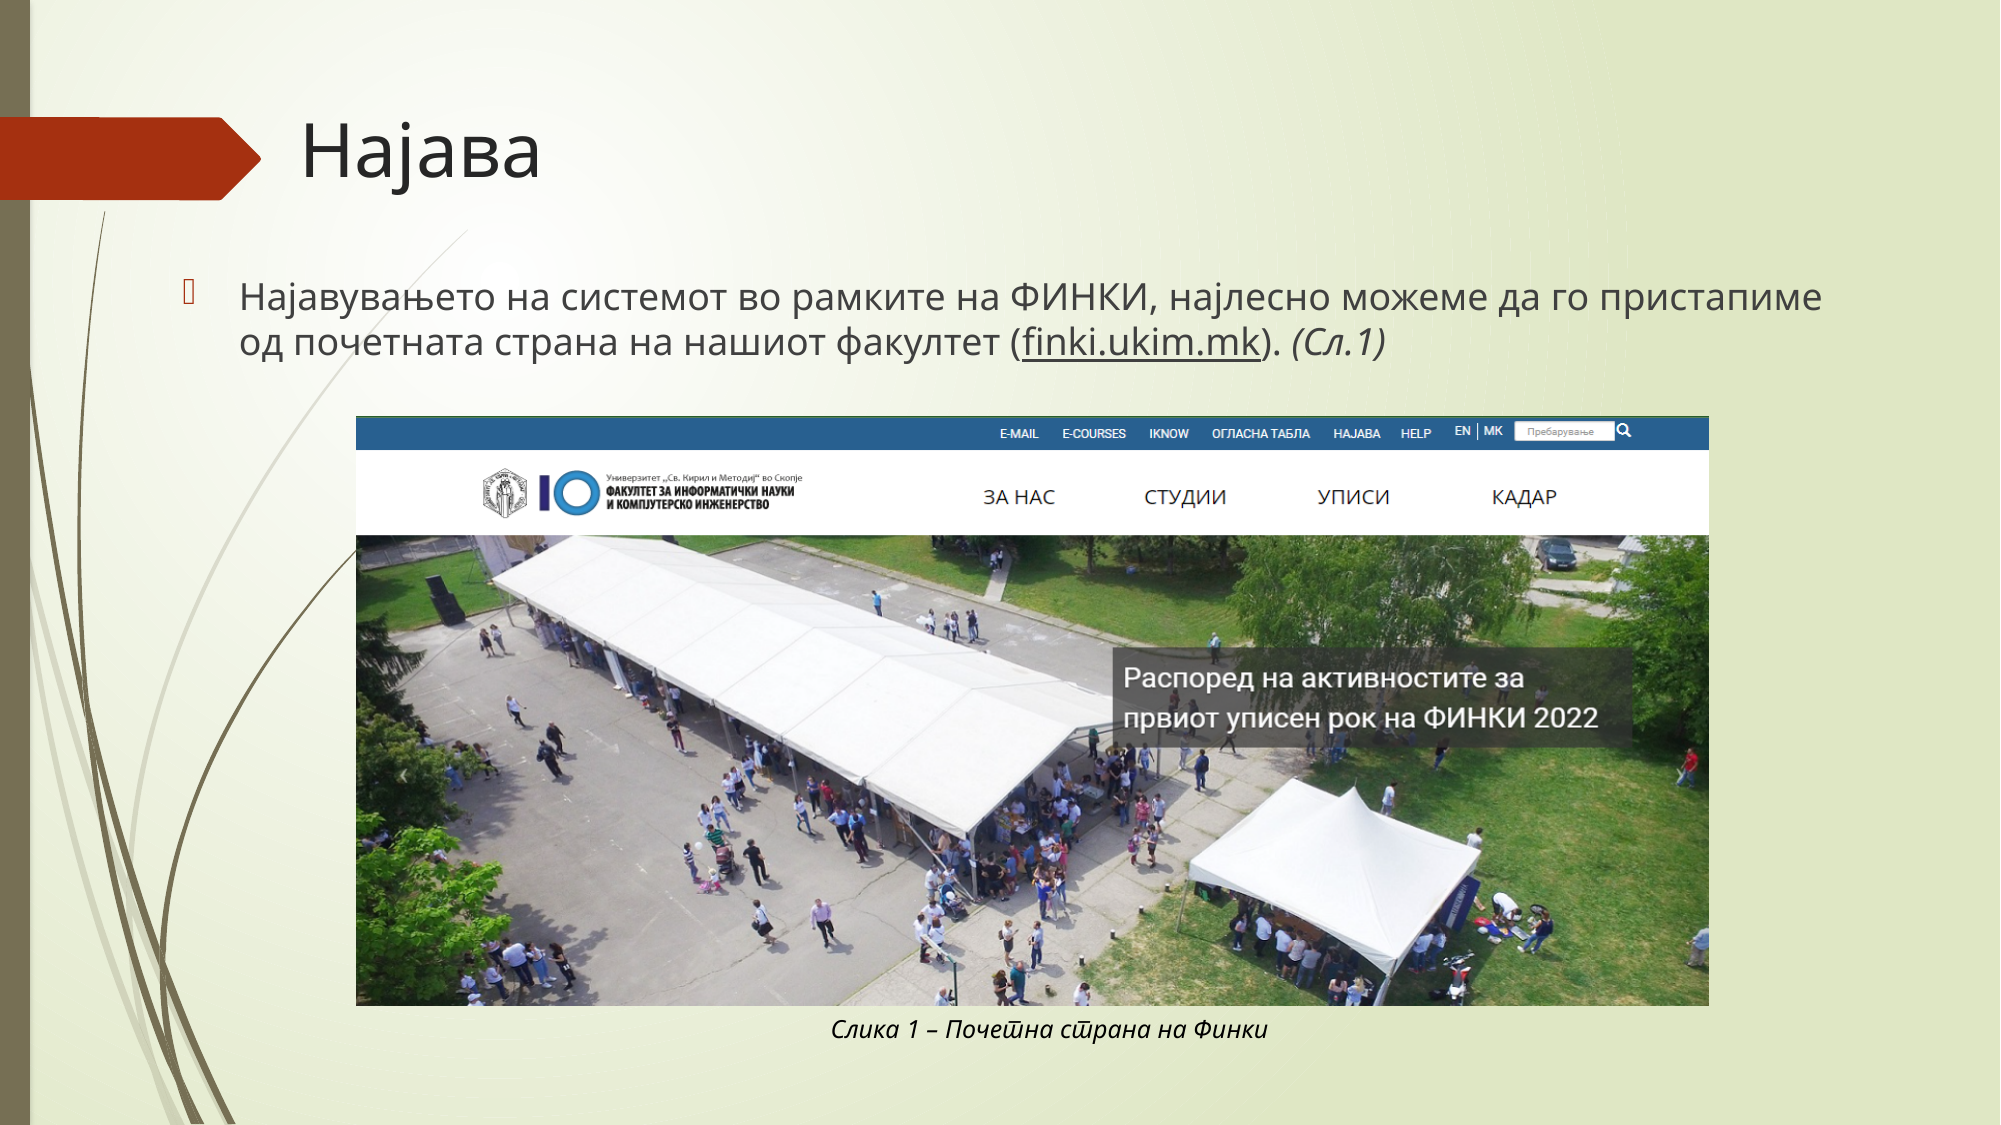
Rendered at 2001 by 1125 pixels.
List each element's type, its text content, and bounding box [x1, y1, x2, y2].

title Најава [284, 95, 1747, 265]
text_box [356, 416, 1709, 1098]
list Најавувањето на системот во рамките на ФИНКИ, најлесно можеме да го пристапиме од почетната страна на нашиот факултет (finki.ukim.mk). (Сл.1) [167, 265, 1864, 396]
